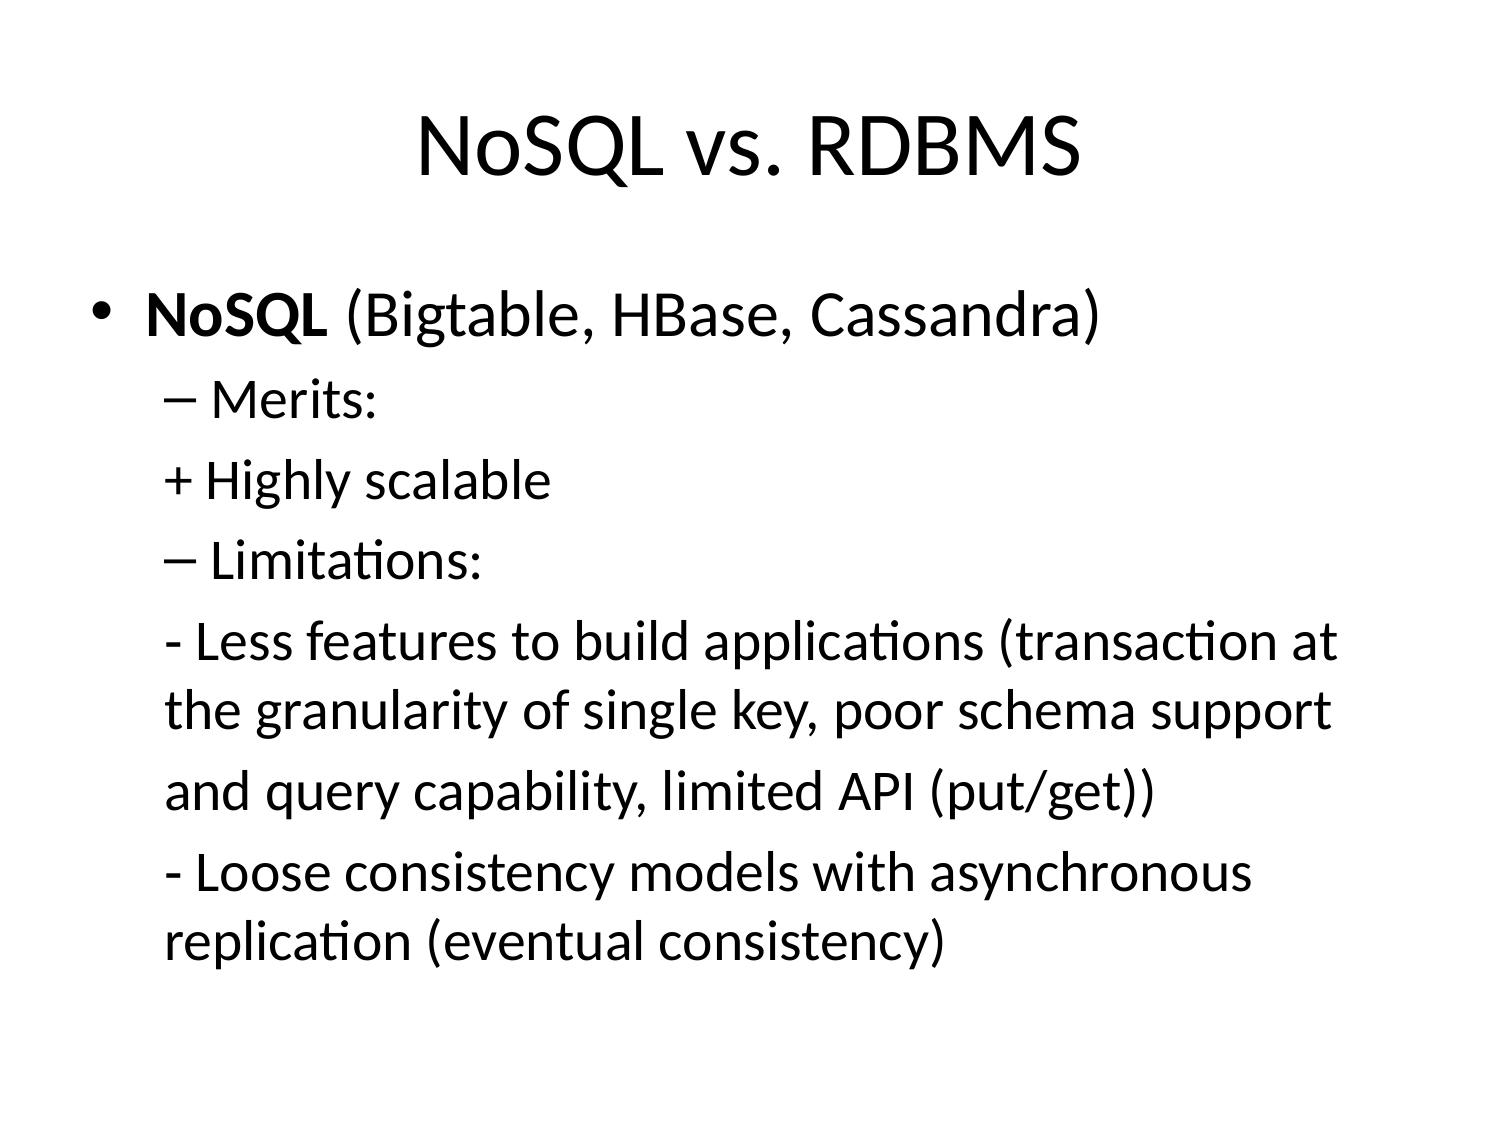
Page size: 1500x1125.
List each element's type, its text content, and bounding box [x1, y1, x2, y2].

list NoSQL (Bigtable, HBase, Cassandra) Merits: + Highly scalable Limitations: ‐ Less features to build applications (transaction at the granularity of single key, poor schema support and query capability, limited API (put/get)) ‐ Loose consistency models with asynchronous replication (eventual consistency) [75, 262, 1425, 1005]
title NoSQL vs. RDBMS [75, 45, 1425, 233]
